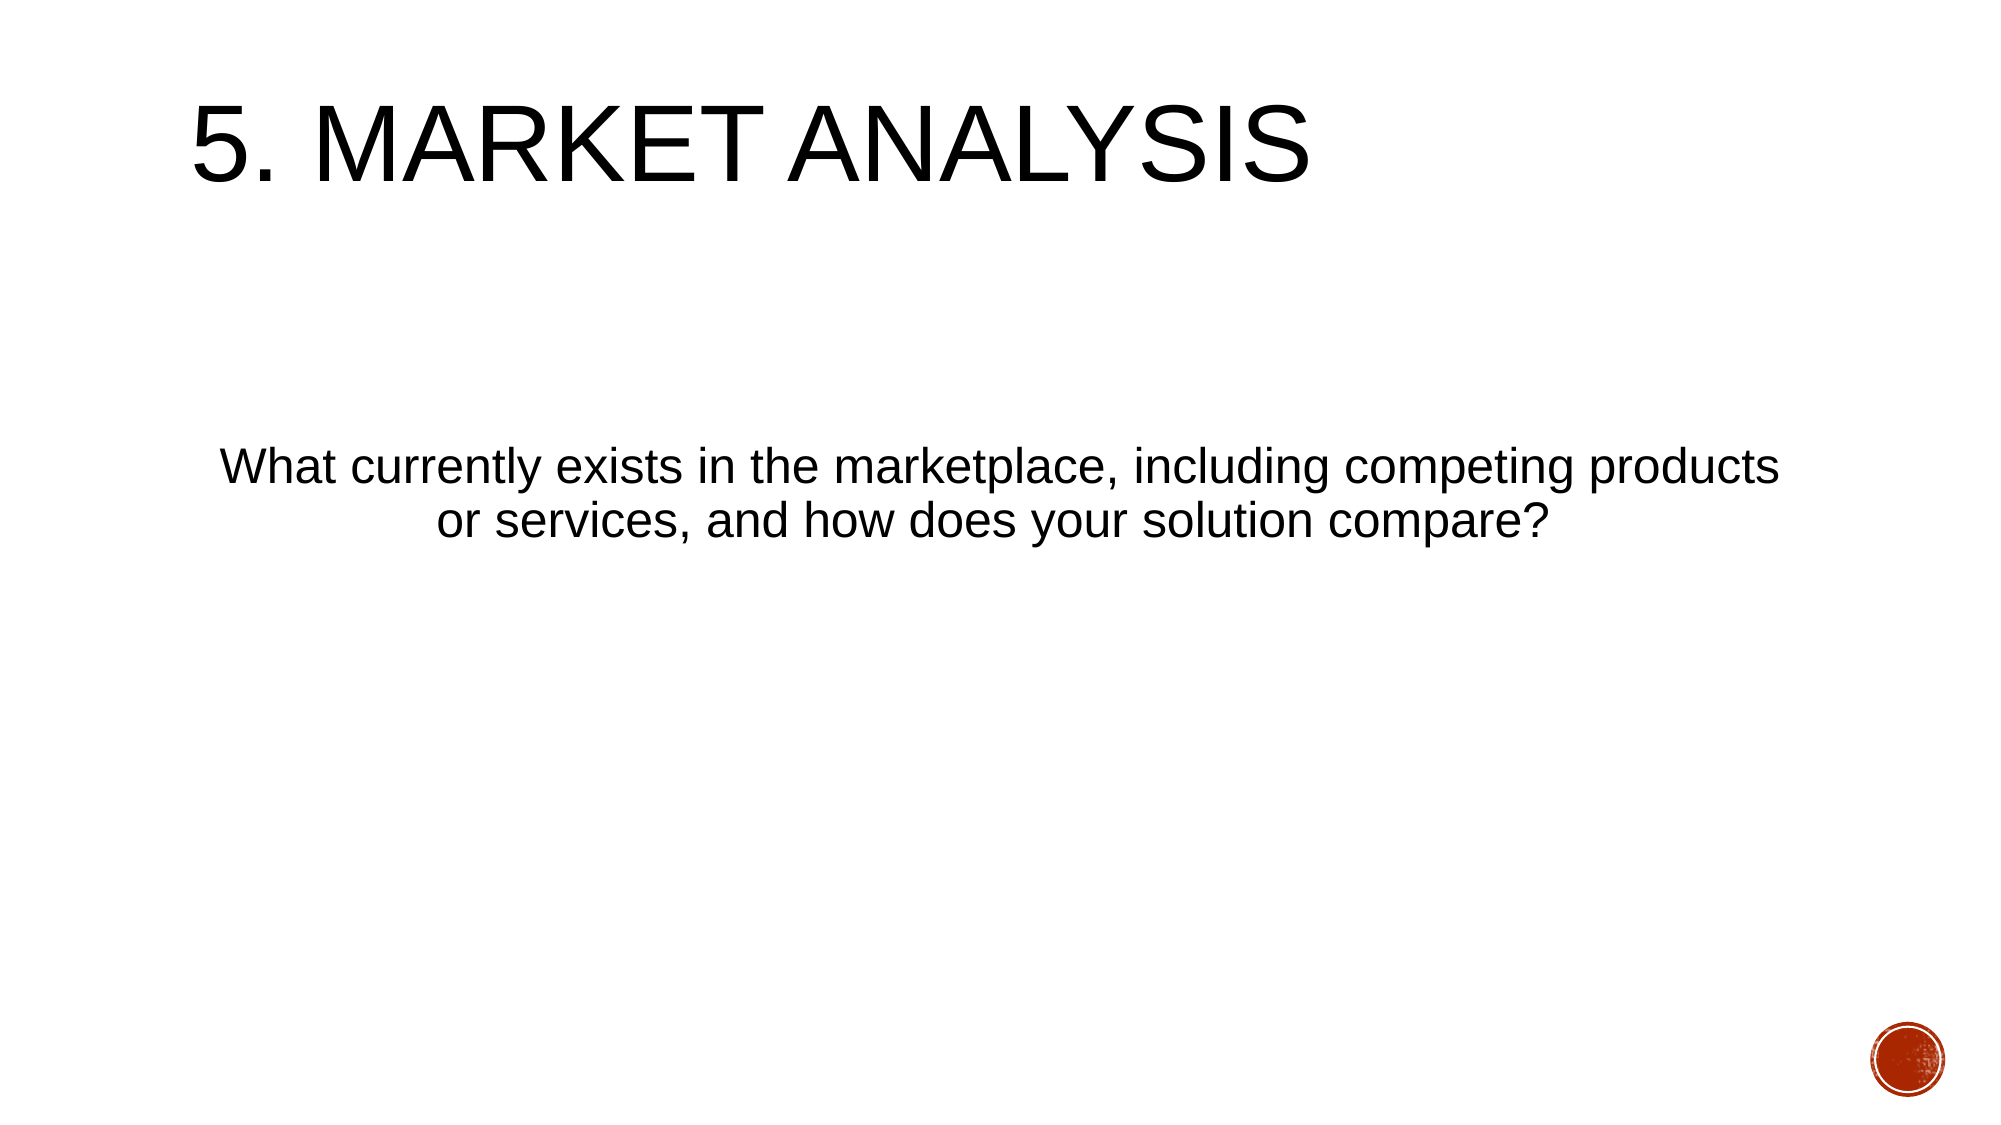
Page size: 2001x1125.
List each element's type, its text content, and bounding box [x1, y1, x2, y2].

list What currently exists in the marketplace, including competing products or services, and how does your solution compare? [175, 348, 1826, 1013]
title 5. MARKET ANALYSIS [175, 79, 1826, 344]
picture [1870, 1021, 1946, 1097]
